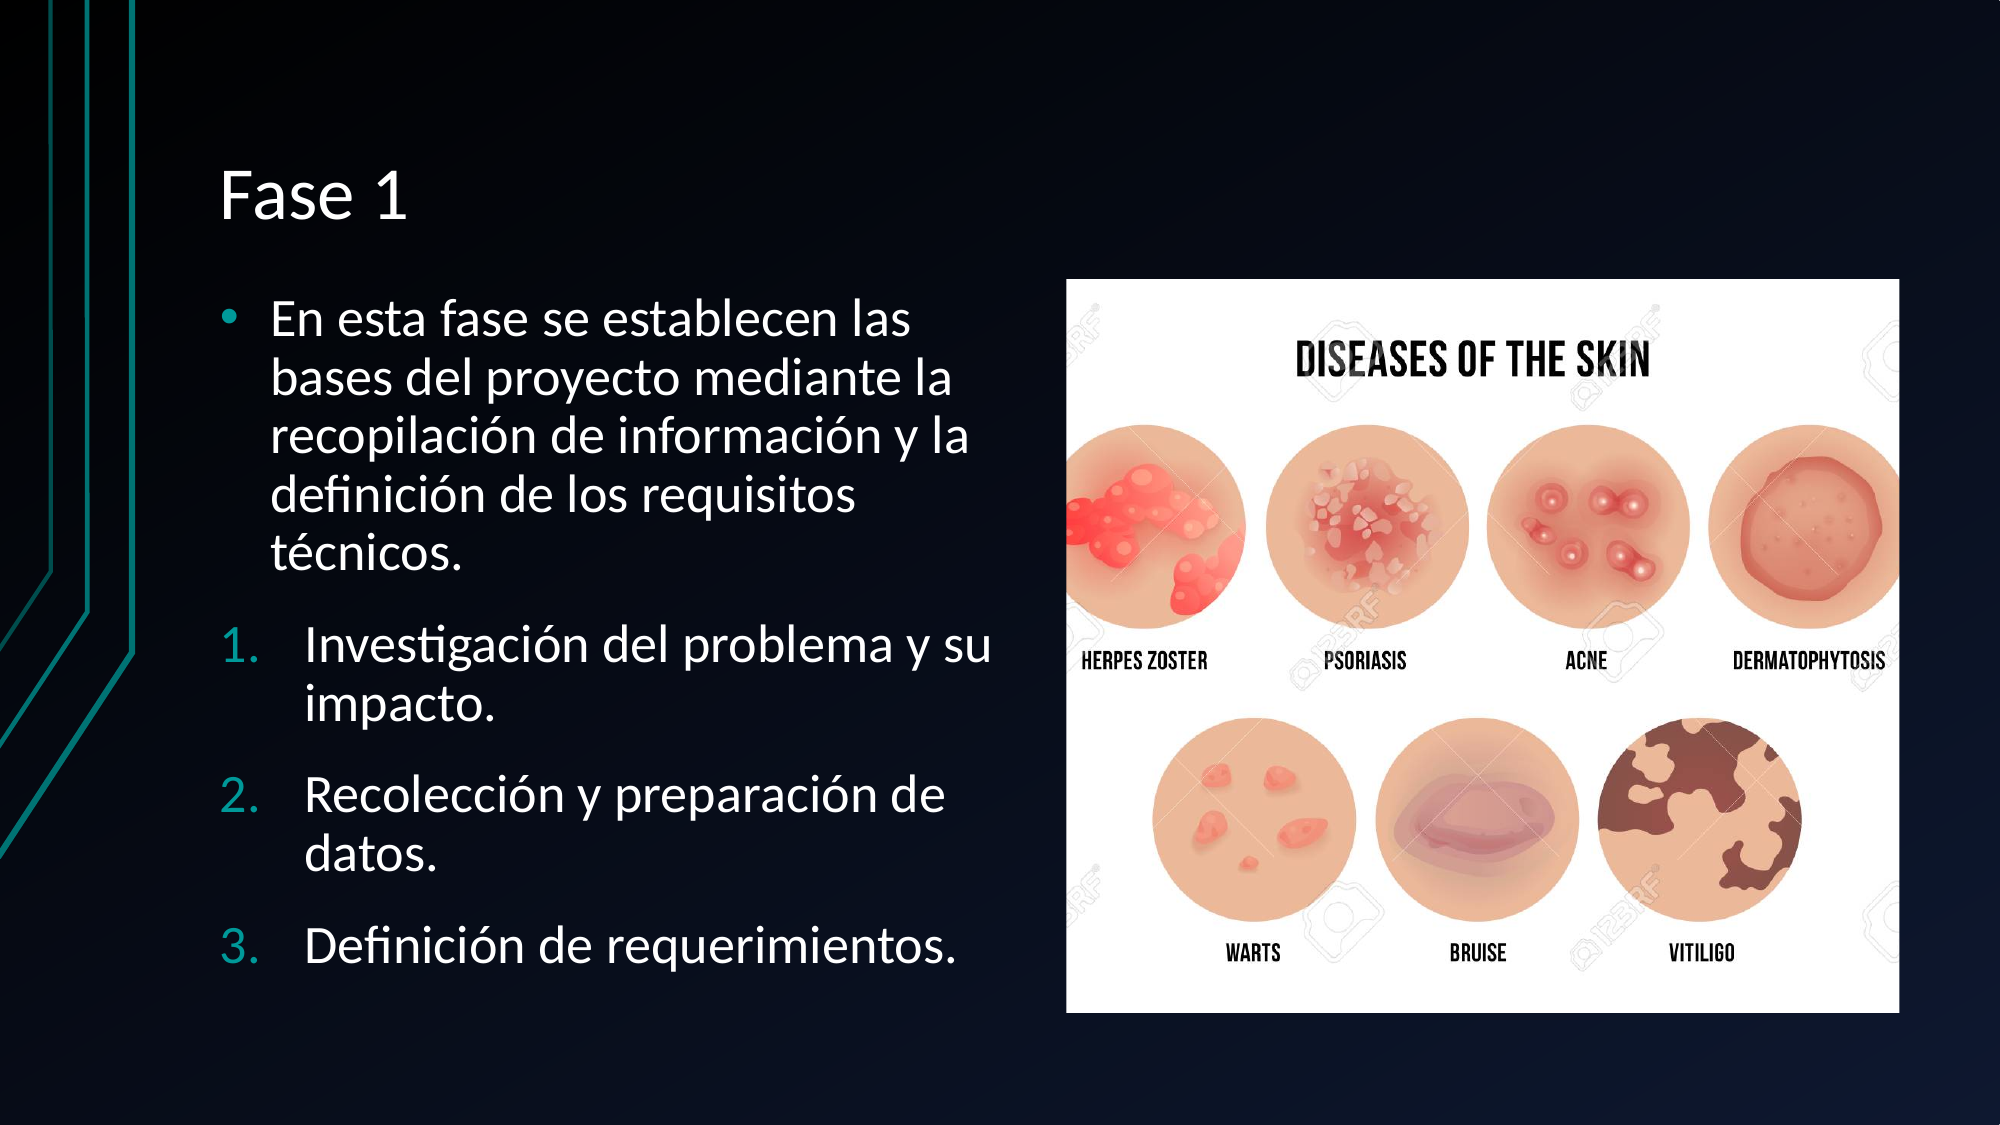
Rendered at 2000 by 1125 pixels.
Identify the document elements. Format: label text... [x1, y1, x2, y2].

title Fase 1 [199, 45, 1900, 246]
list En esta fase se establecen las bases del proyecto mediante la recopilación de información y la definición de los requisitos técnicos. Investigación del problema y su impacto. Recolección y preparación de datos. Definición de requerimientos. [199, 279, 1033, 1013]
picture [1066, 279, 1900, 1013]
